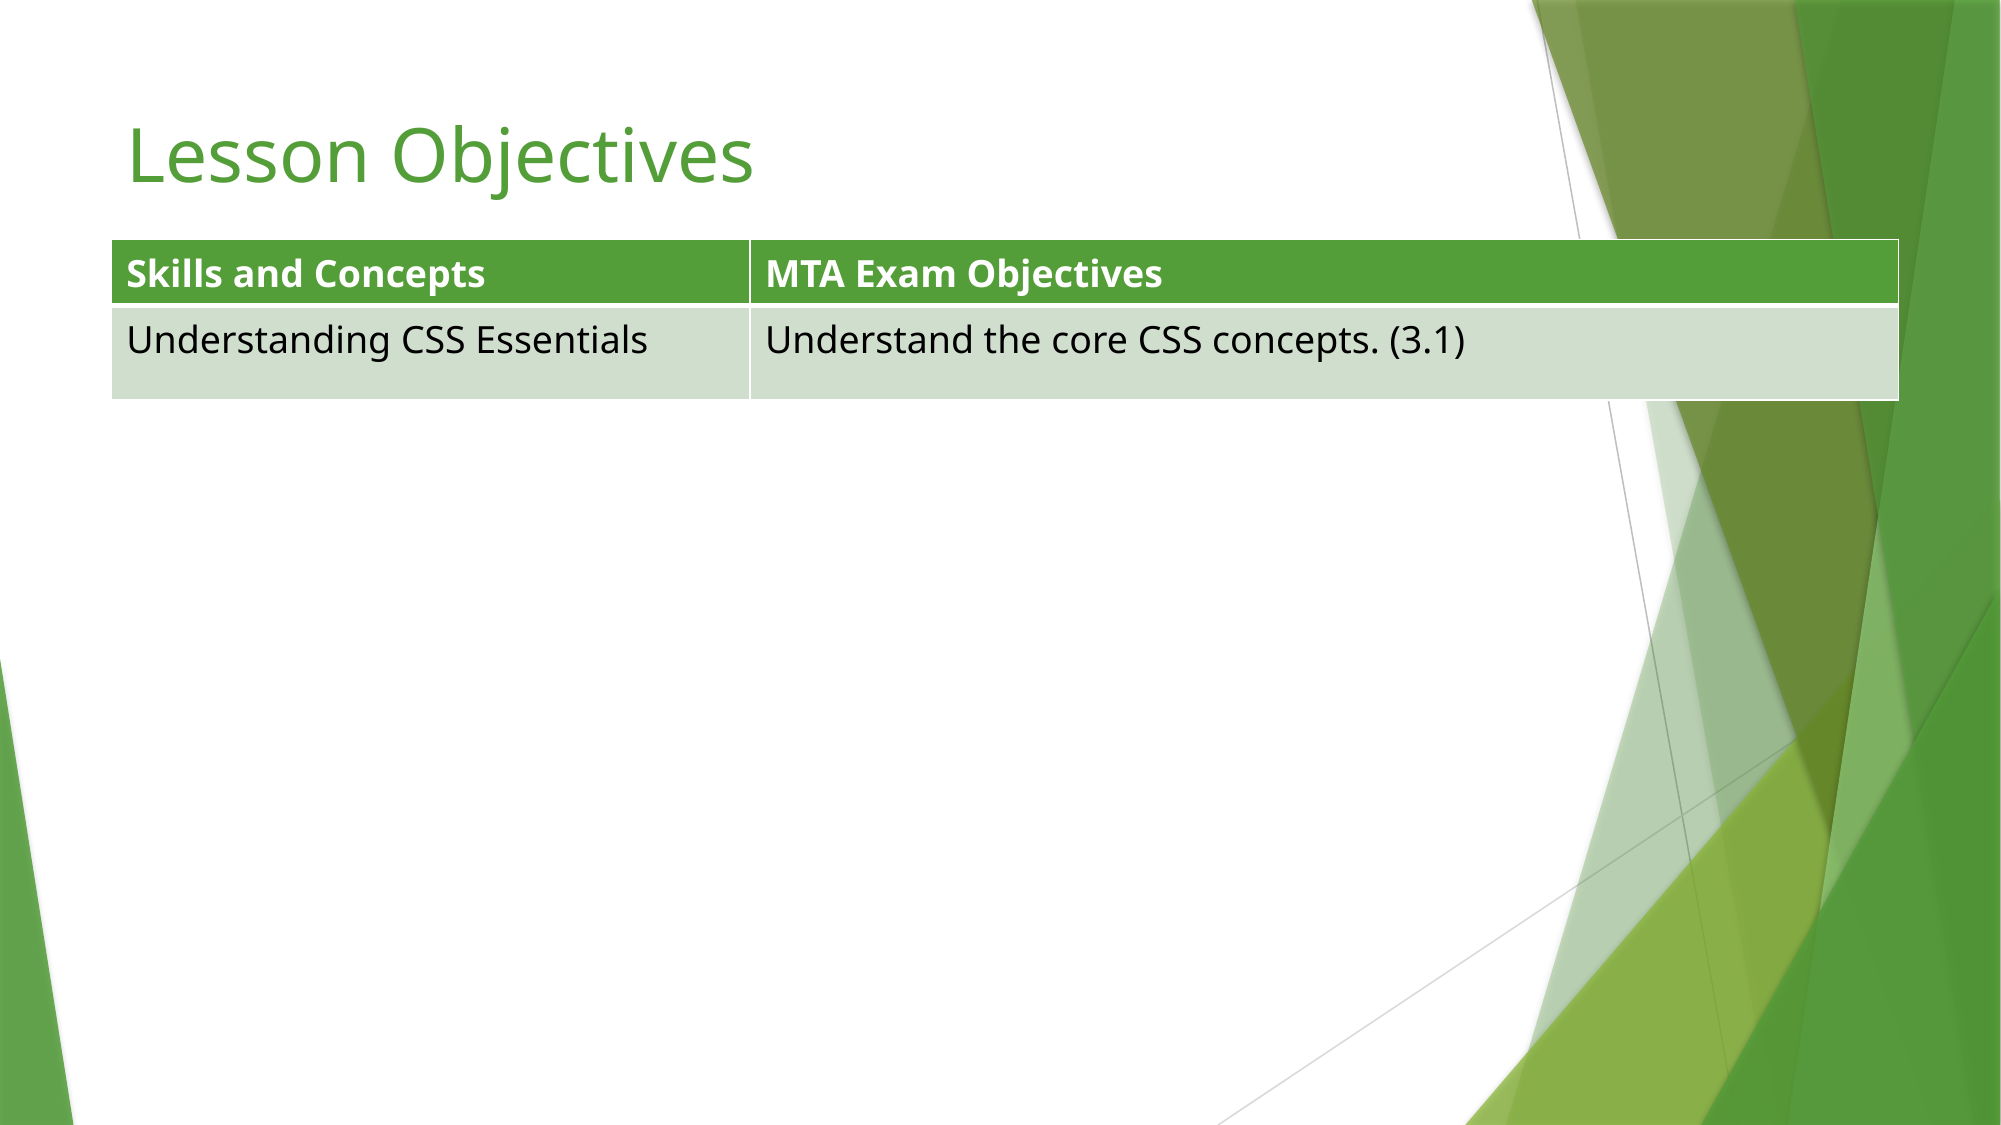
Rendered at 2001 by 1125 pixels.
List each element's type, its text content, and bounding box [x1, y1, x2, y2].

table_cell Understanding CSS Essentials [112, 308, 749, 399]
table_header Skills and Concepts [112, 240, 749, 303]
title Lesson Objectives [111, 99, 1522, 239]
table_header MTA Exam Objectives [751, 240, 1898, 303]
table_cell Understand the core CSS concepts. (3.1) [751, 308, 1898, 399]
